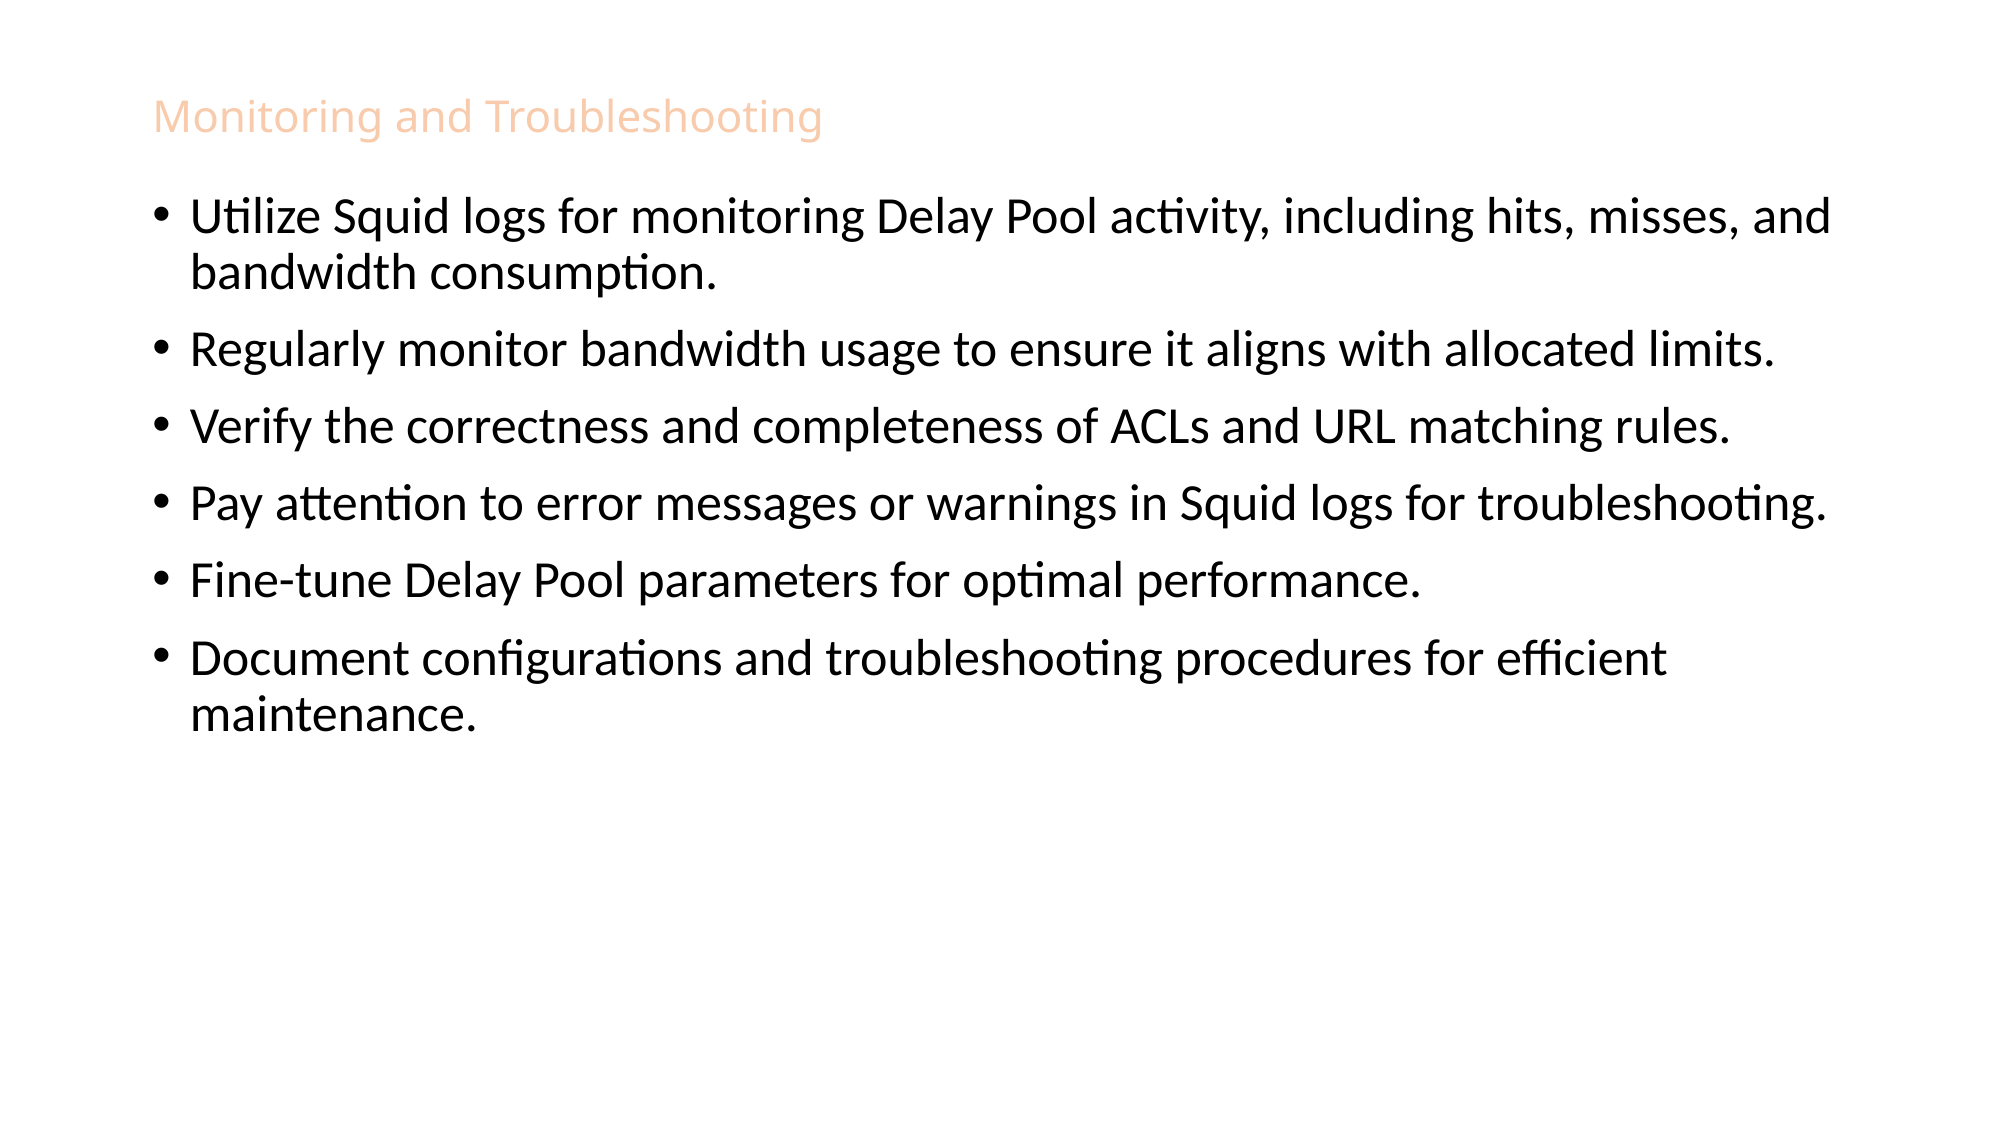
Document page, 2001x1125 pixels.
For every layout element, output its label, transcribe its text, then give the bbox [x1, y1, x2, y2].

list Utilize Squid logs for monitoring Delay Pool activity, including hits, misses, and bandwidth consumption. Regularly monitor bandwidth usage to ensure it aligns with allocated limits. Verify the correctness and completeness of ACLs and URL matching rules. Pay attention to error messages or warnings in Squid logs for troubleshooting. Fine-tune Delay Pool parameters for optimal performance. Document configurations and troubleshooting procedures for efficient maintenance. [137, 180, 1863, 1014]
title Monitoring and Troubleshooting [137, 87, 1863, 180]
